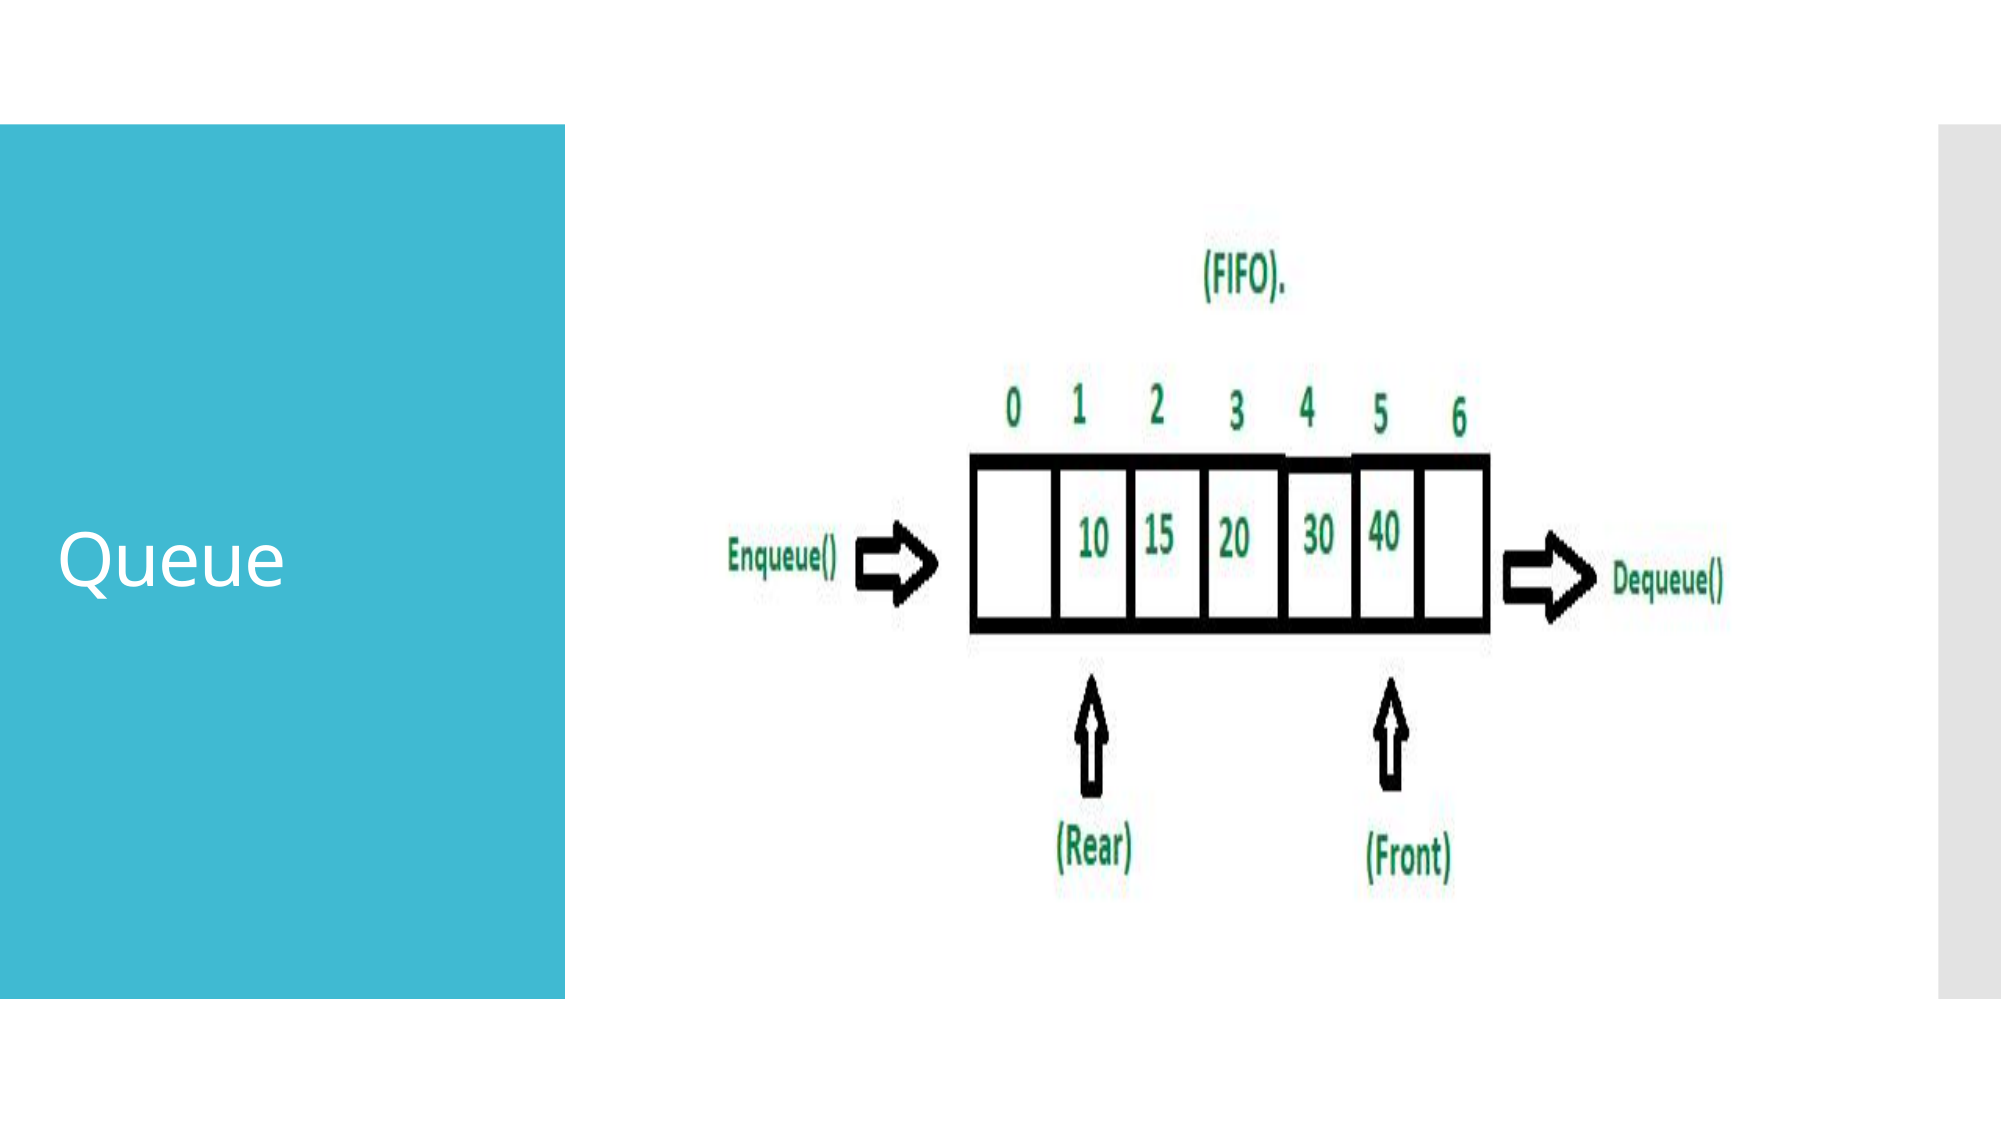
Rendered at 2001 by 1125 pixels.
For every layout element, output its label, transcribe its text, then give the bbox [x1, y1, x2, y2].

title Queue [41, 184, 525, 940]
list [703, 204, 1766, 1013]
